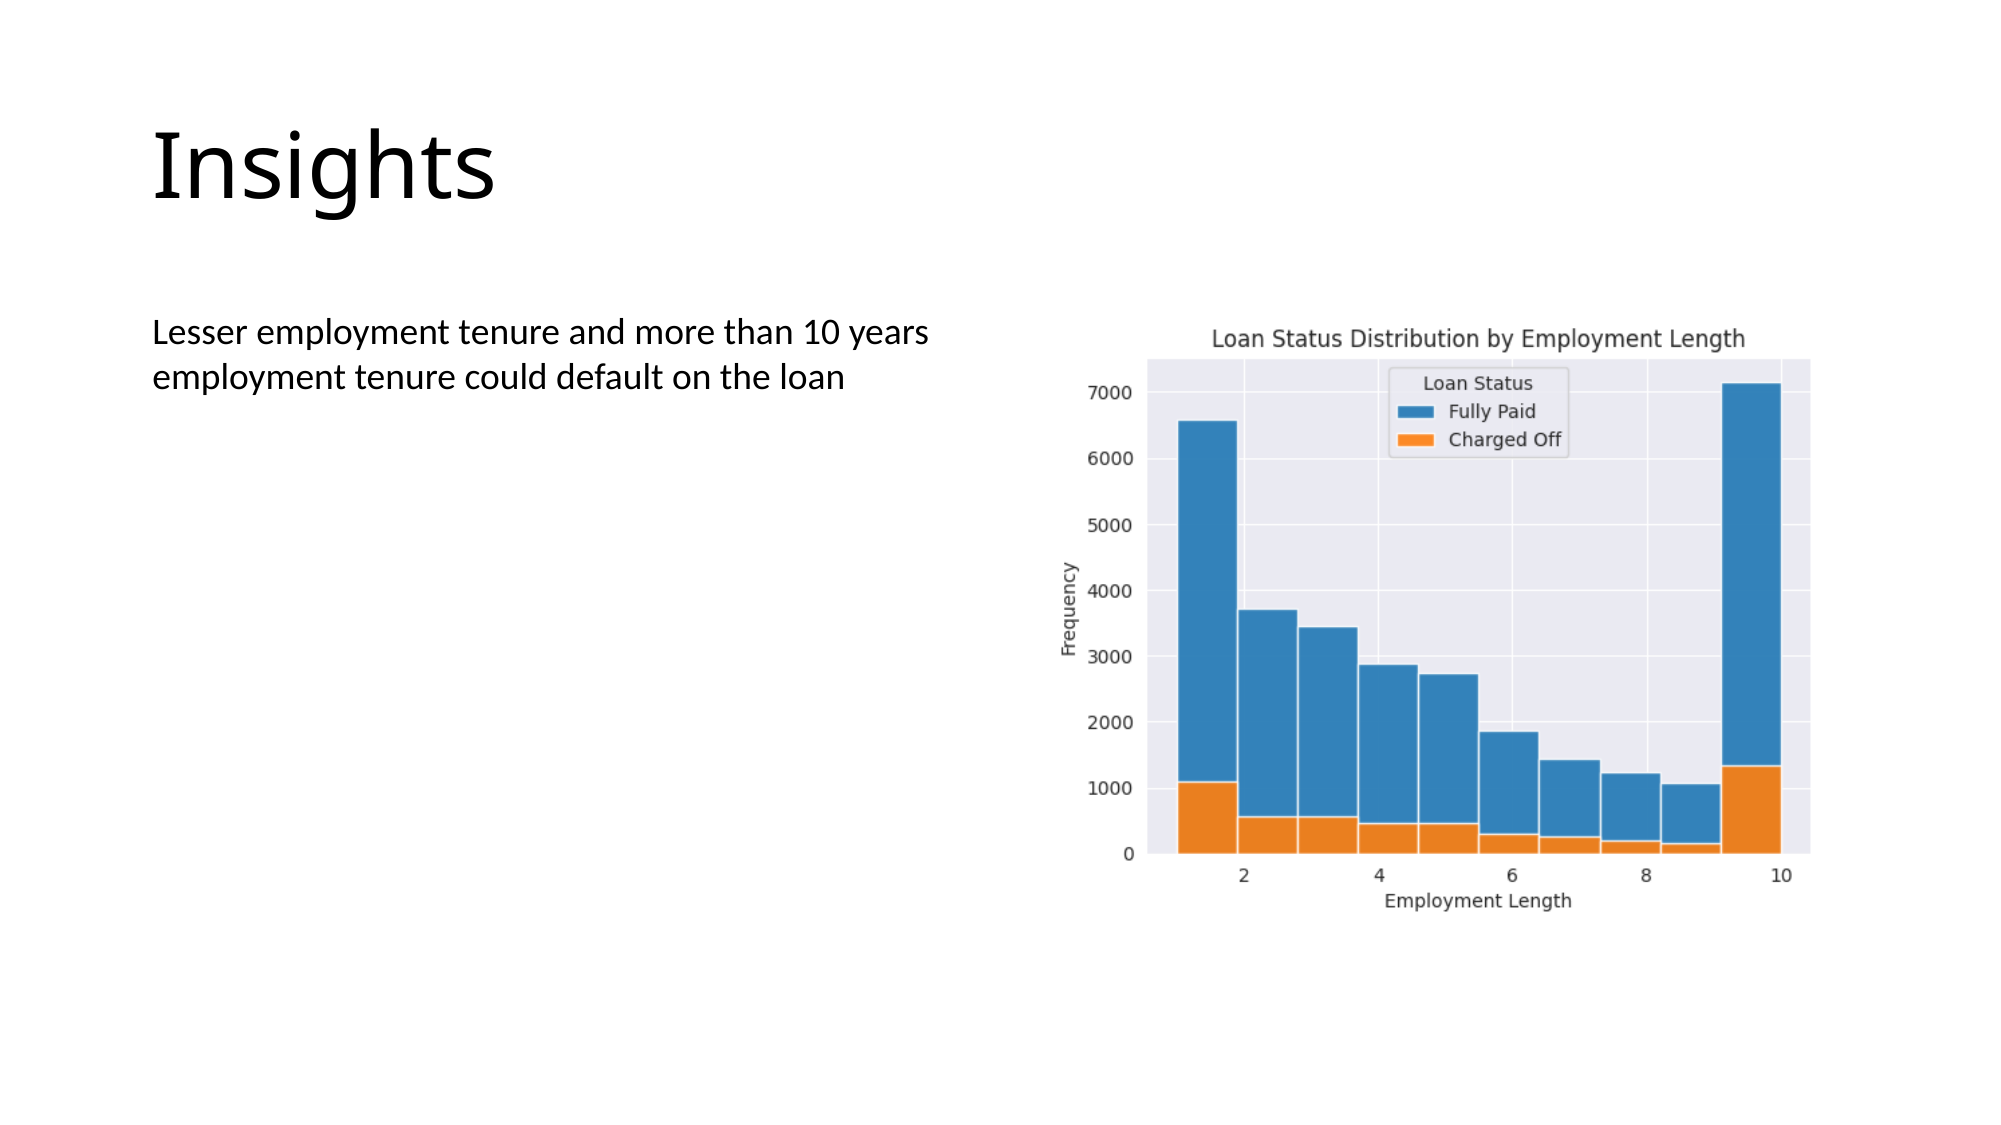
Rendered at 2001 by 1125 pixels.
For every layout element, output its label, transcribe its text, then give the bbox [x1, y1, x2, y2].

picture [1047, 315, 1824, 925]
title Insights [137, 59, 1863, 278]
text_box Lesser employment tenure and more than 10 years employment tenure could default on the loan [137, 299, 1138, 405]
